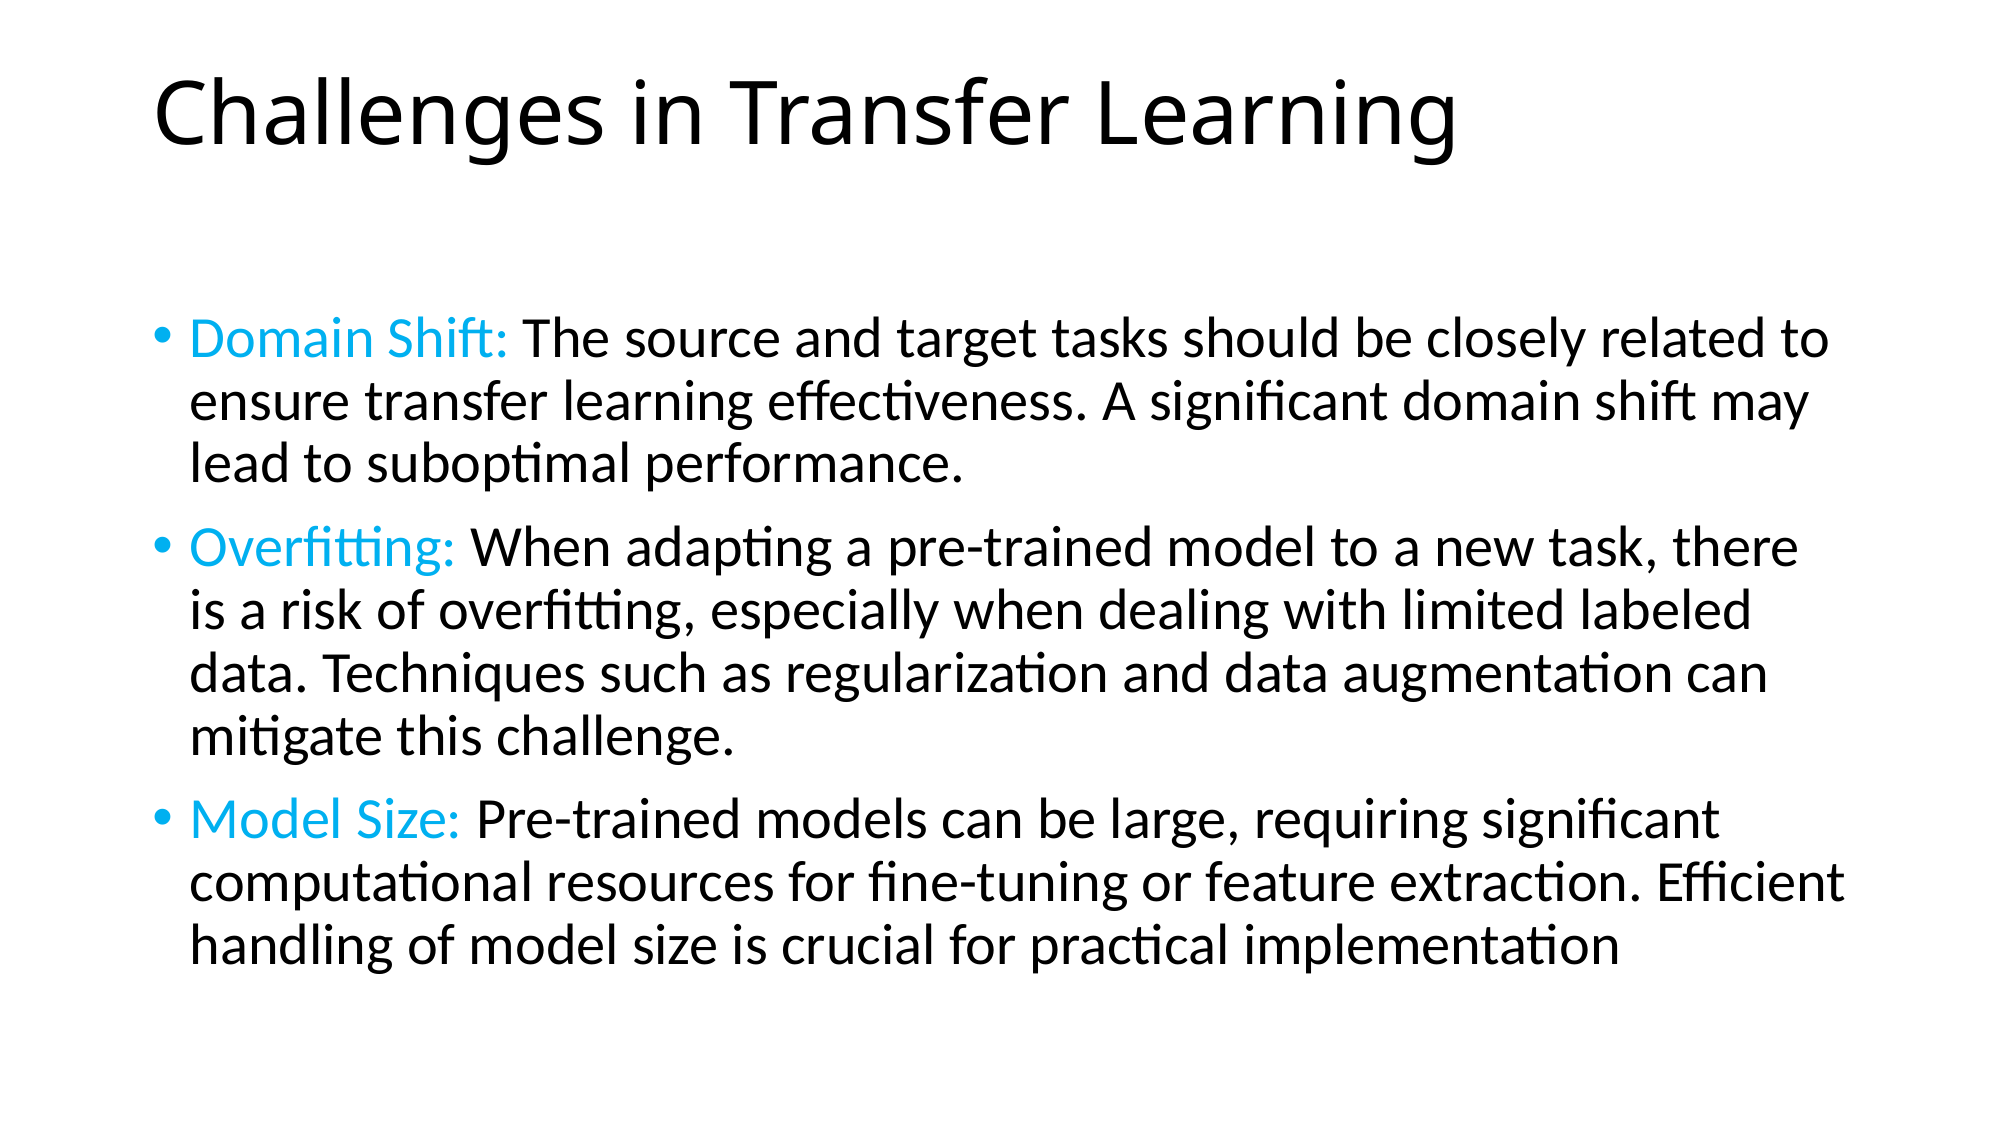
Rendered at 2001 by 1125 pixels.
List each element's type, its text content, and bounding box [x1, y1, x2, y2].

title Challenges in Transfer Learning [137, 59, 1863, 278]
list Domain Shift: The source and target tasks should be closely related to ensure transfer learning effectiveness. A significant domain shift may lead to suboptimal performance. Overfitting: When adapting a pre-trained model to a new task, there is a risk of overfitting, especially when dealing with limited labeled data. Techniques such as regularization and data augmentation can mitigate this challenge. Model Size: Pre-trained models can be large, requiring significant computational resources for fine-tuning or feature extraction. Efficient handling of model size is crucial for practical implementation [137, 299, 1863, 1014]
